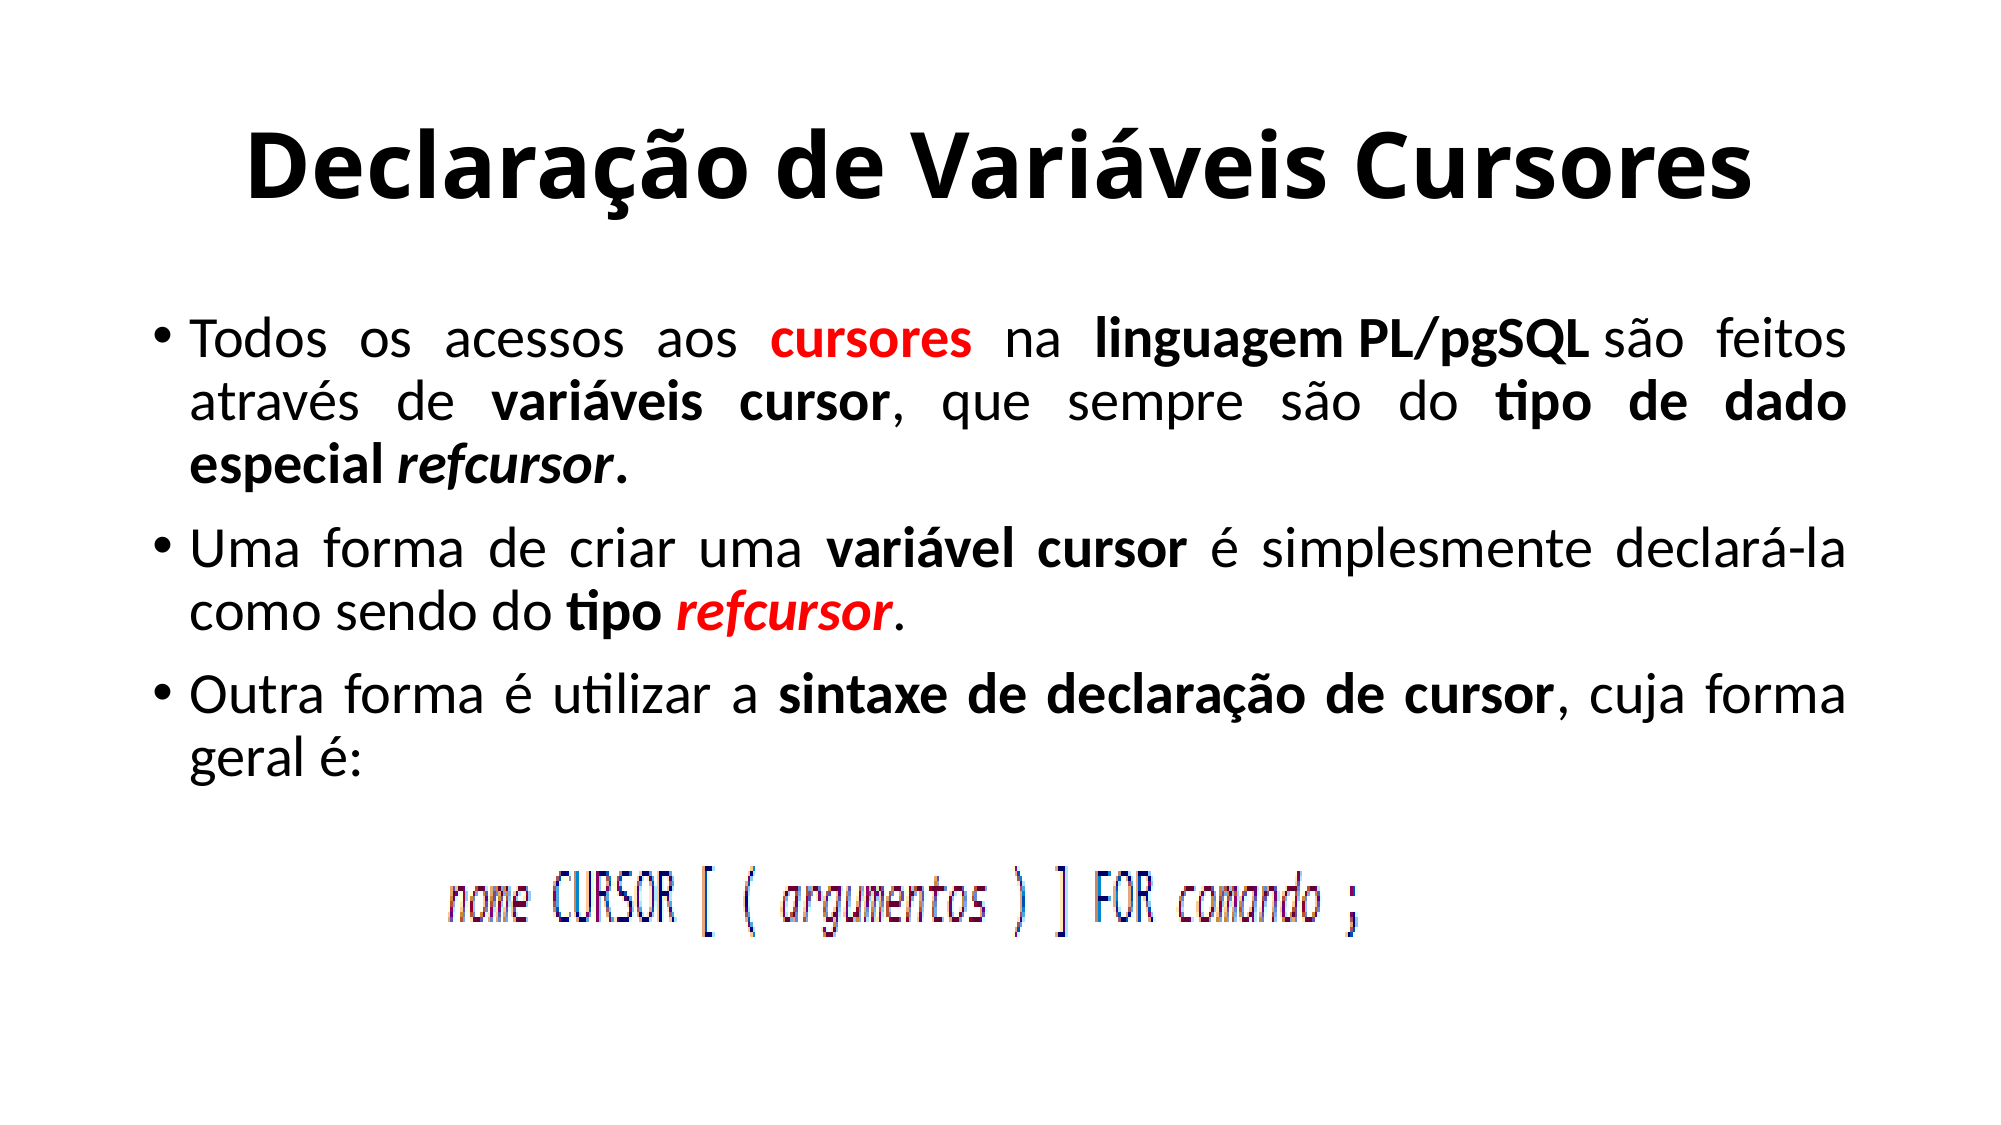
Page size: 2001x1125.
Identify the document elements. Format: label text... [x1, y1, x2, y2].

picture [375, 779, 1459, 1030]
list Todos os acessos aos cursores na linguagem PL/pgSQL são feitos através de variáveis cursor, que sempre são do tipo de dado especial refcursor. Uma forma de criar uma variável cursor é simplesmente declará-la como sendo do tipo refcursor. Outra forma é utilizar a sintaxe de declaração de cursor, cuja forma geral é: [137, 299, 1863, 808]
title Declaração de Variáveis Cursores [137, 59, 1863, 278]
